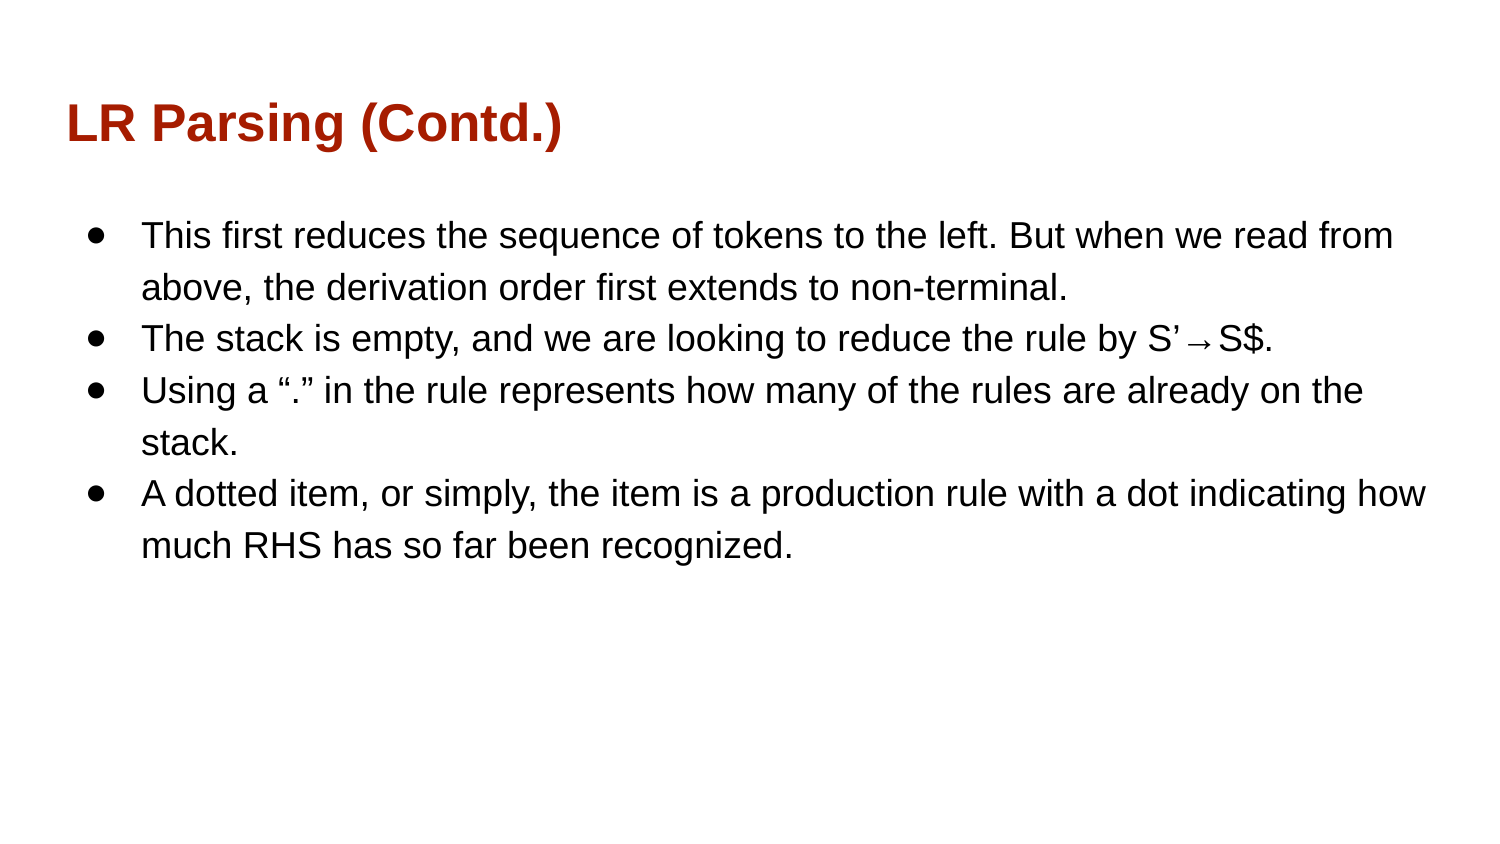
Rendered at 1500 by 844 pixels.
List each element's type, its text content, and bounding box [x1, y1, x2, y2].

title LR Parsing (Contd.) [51, 72, 1449, 167]
list This first reduces the sequence of tokens to the left. But when we read from above, the derivation order first extends to non-terminal. The stack is empty, and we are looking to reduce the rule by S’→S$. Using a “.” in the rule represents how many of the rules are already on the stack. A dotted item, or simply, the item is a production rule with a dot indicating how much RHS has so far been recognized. [51, 189, 1449, 750]
